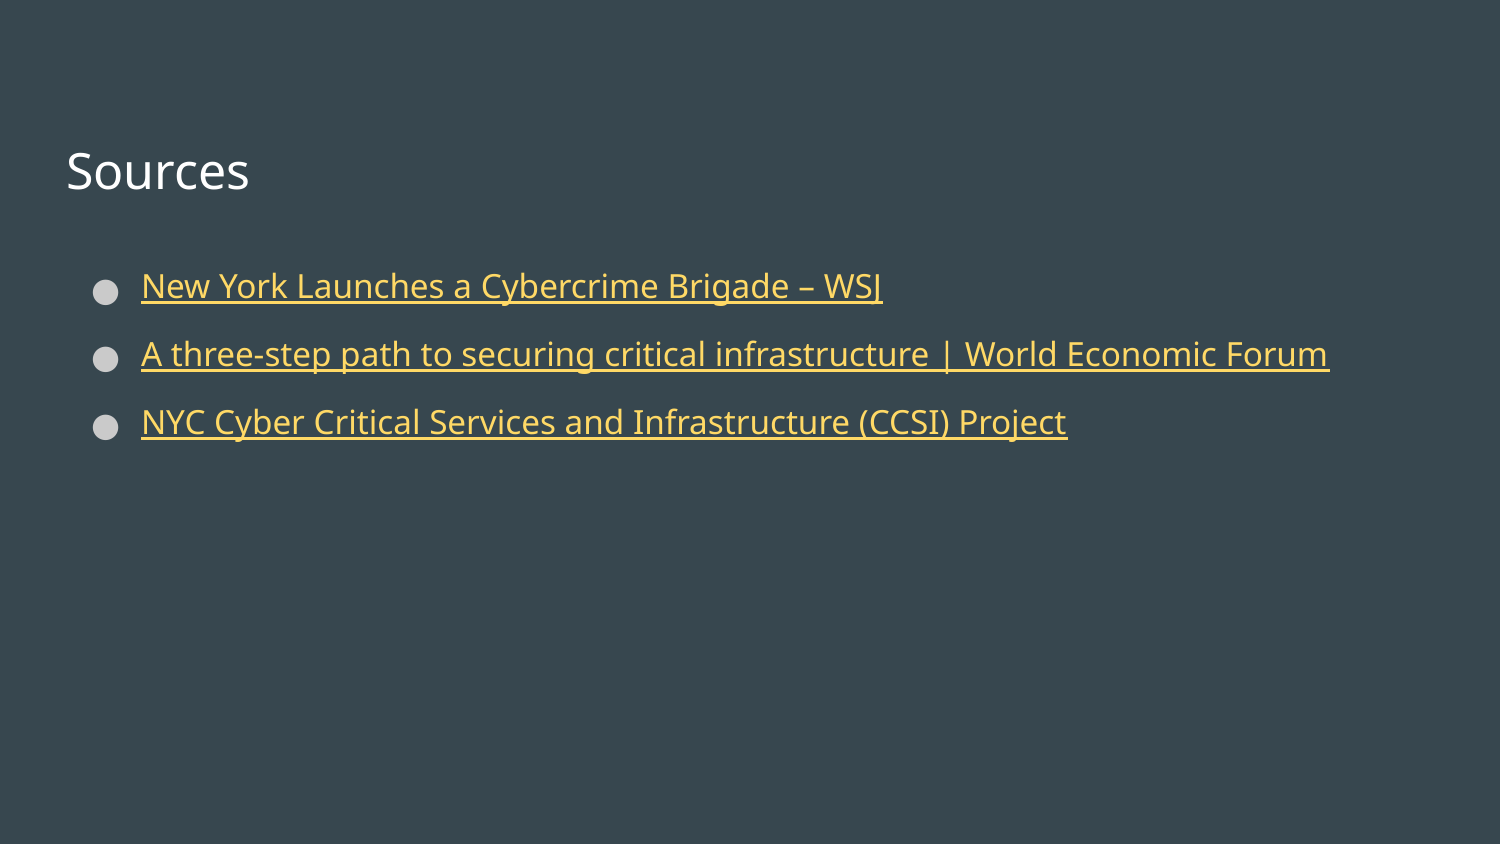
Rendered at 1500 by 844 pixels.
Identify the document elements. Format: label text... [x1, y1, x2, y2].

title Sources [51, 91, 512, 216]
list New York Launches a Cybercrime Brigade – WSJ A three-step path to securing critical infrastructure | World Economic Forum NYC Cyber Critical Services and Infrastructure (CCSI) Project [51, 227, 1446, 572]
